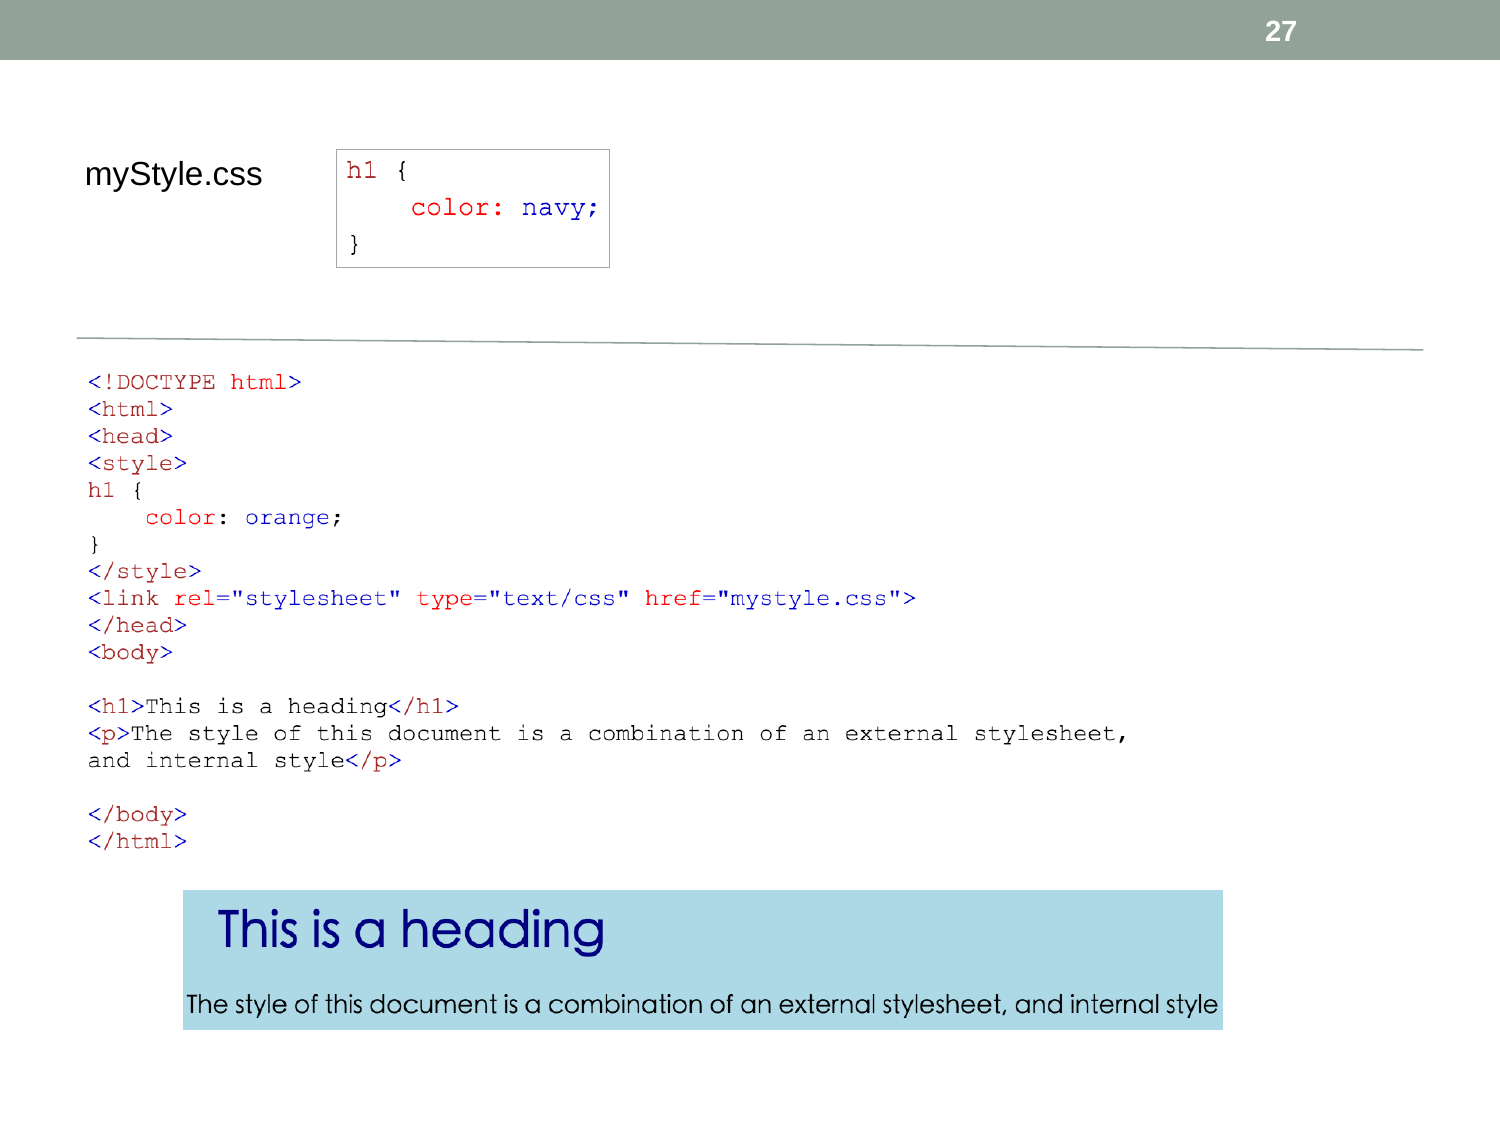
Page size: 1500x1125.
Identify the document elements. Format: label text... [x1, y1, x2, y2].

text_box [76, 337, 1424, 351]
picture [336, 149, 610, 268]
slide_number 27 [1250, 3, 1425, 57]
picture [78, 359, 1154, 859]
picture [182, 890, 1223, 1030]
text_box myStyle.css [70, 145, 279, 200]
